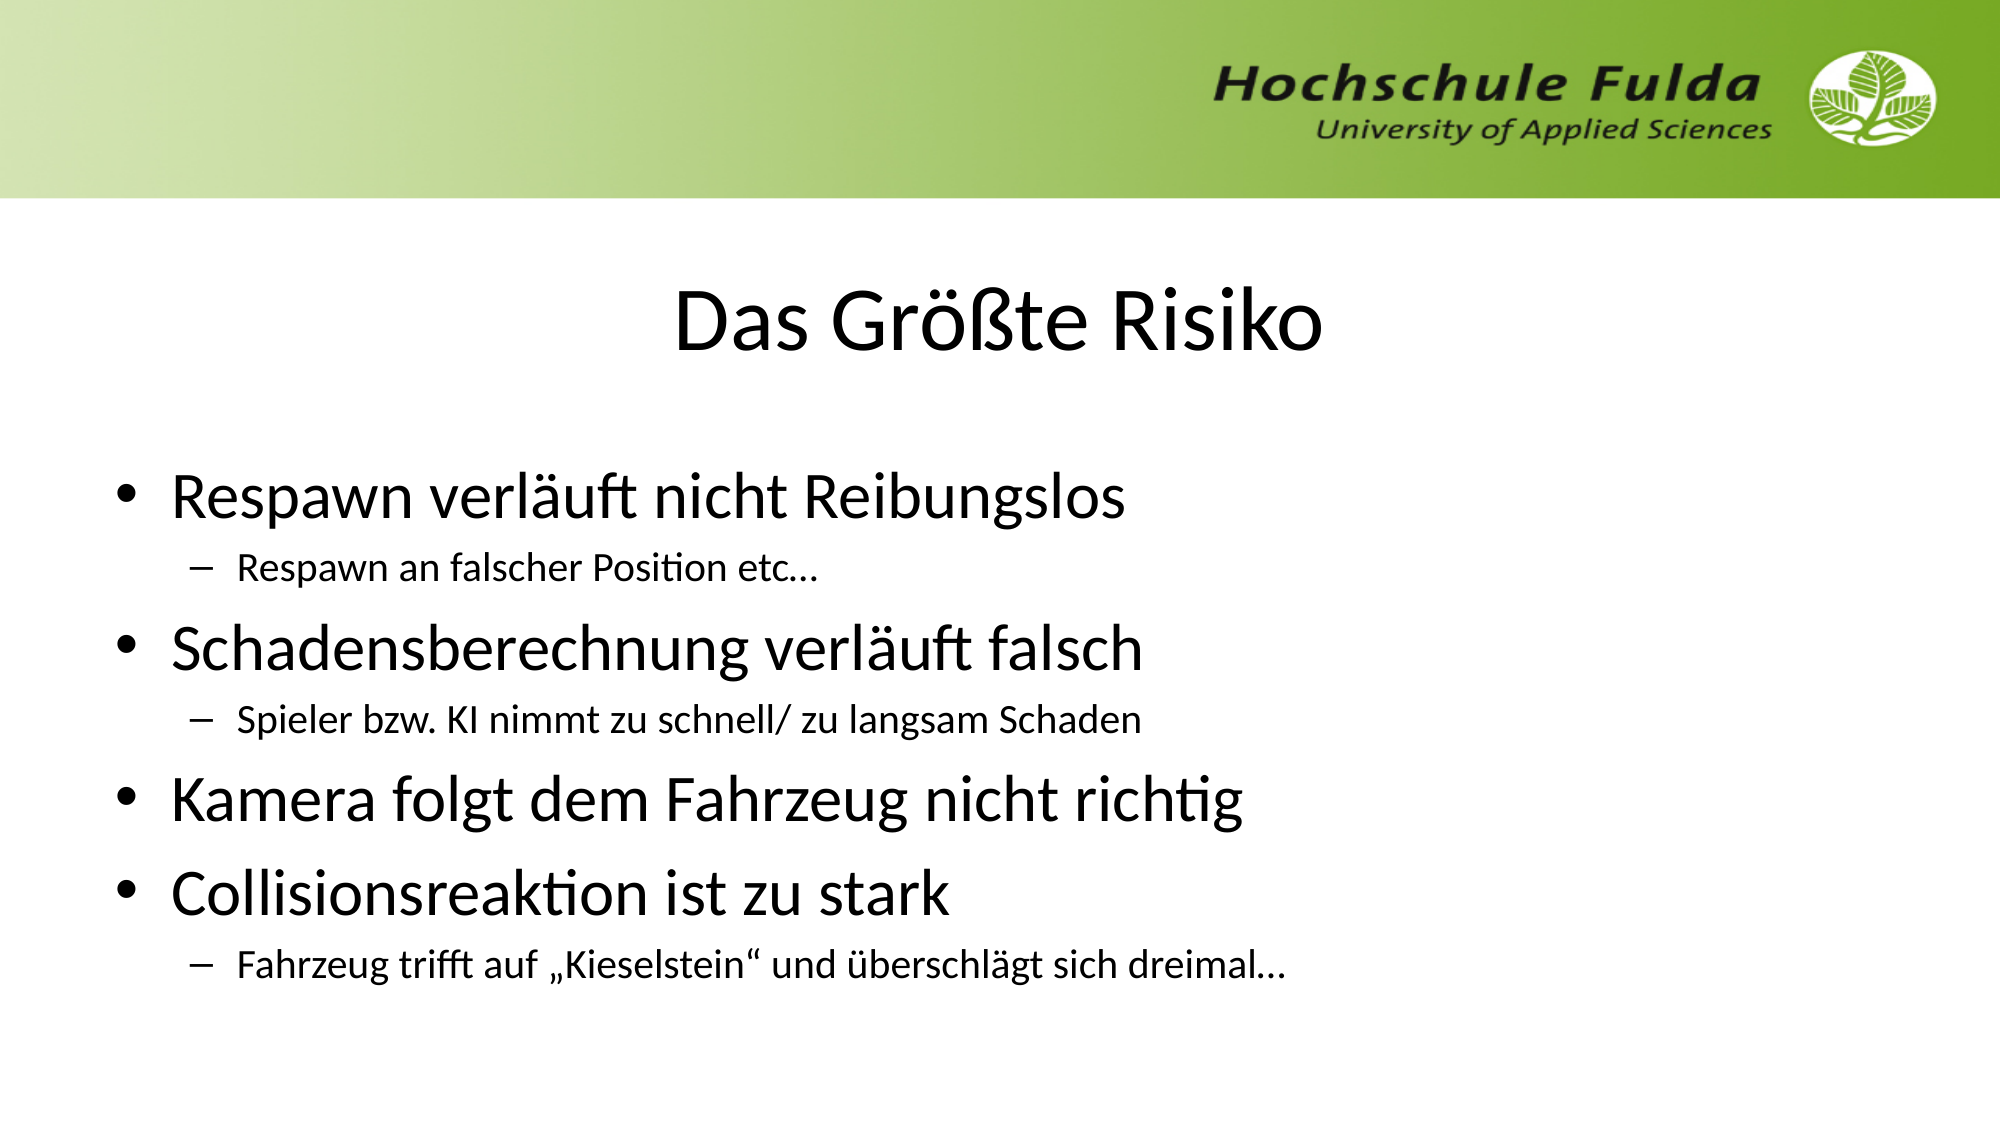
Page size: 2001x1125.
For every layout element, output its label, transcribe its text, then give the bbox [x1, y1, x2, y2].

list Respawn verläuft nicht Reibungslos Respawn an falscher Position etc… Schadensberechnung verläuft falsch Spieler bzw. KI nimmt zu schnell/ zu langsam Schaden Kamera folgt dem Fahrzeug nicht richtig Collisionsreaktion ist zu stark Fahrzeug trifft auf „Kieselstein“ und überschlägt sich dreimal… [99, 444, 1900, 1005]
title Das Größte Risiko [99, 219, 1900, 408]
picture [0, 0, 2000, 1125]
